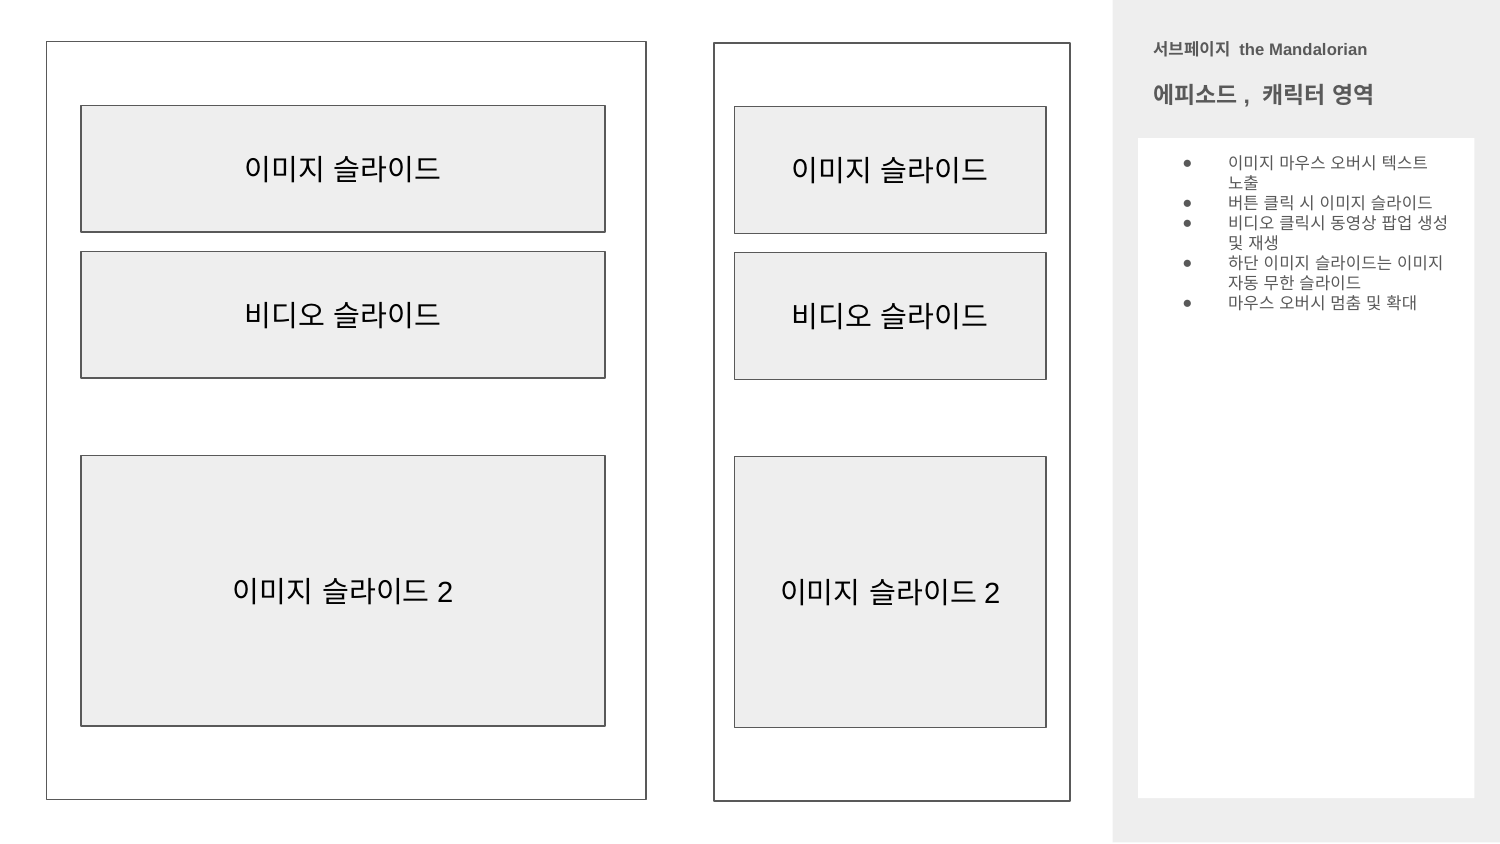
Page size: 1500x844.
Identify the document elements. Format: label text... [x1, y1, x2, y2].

text_box [713, 42, 1071, 801]
text_box 비디오 슬라이드 [81, 251, 606, 379]
text_box 에피소드, 캐릭터 영역 [1138, 65, 1475, 119]
text_box 이미지 슬라이드 [81, 105, 606, 233]
text_box 이미지 슬라이드2 [81, 455, 606, 727]
text_box 서브페이지 the Mandalorian [1138, 24, 1475, 65]
text_box [1112, 0, 1500, 843]
text_box 비디오 슬라이드 [734, 252, 1046, 380]
text_box 이미지 슬라이드 [734, 106, 1046, 234]
text_box [46, 41, 646, 800]
text_box 이미지 마우스 오버시 텍스트 노출 버튼 클릭 시 이미지 슬라이드 비디오 클릭시 동영상 팝업 생성 및 재생 하단 이미지 슬라이드는 이미지 자동 무한 슬라이드 마우스 오버시 멈춤 및 확대 [1138, 138, 1475, 799]
text_box 이미지 슬라이드2 [734, 456, 1046, 728]
